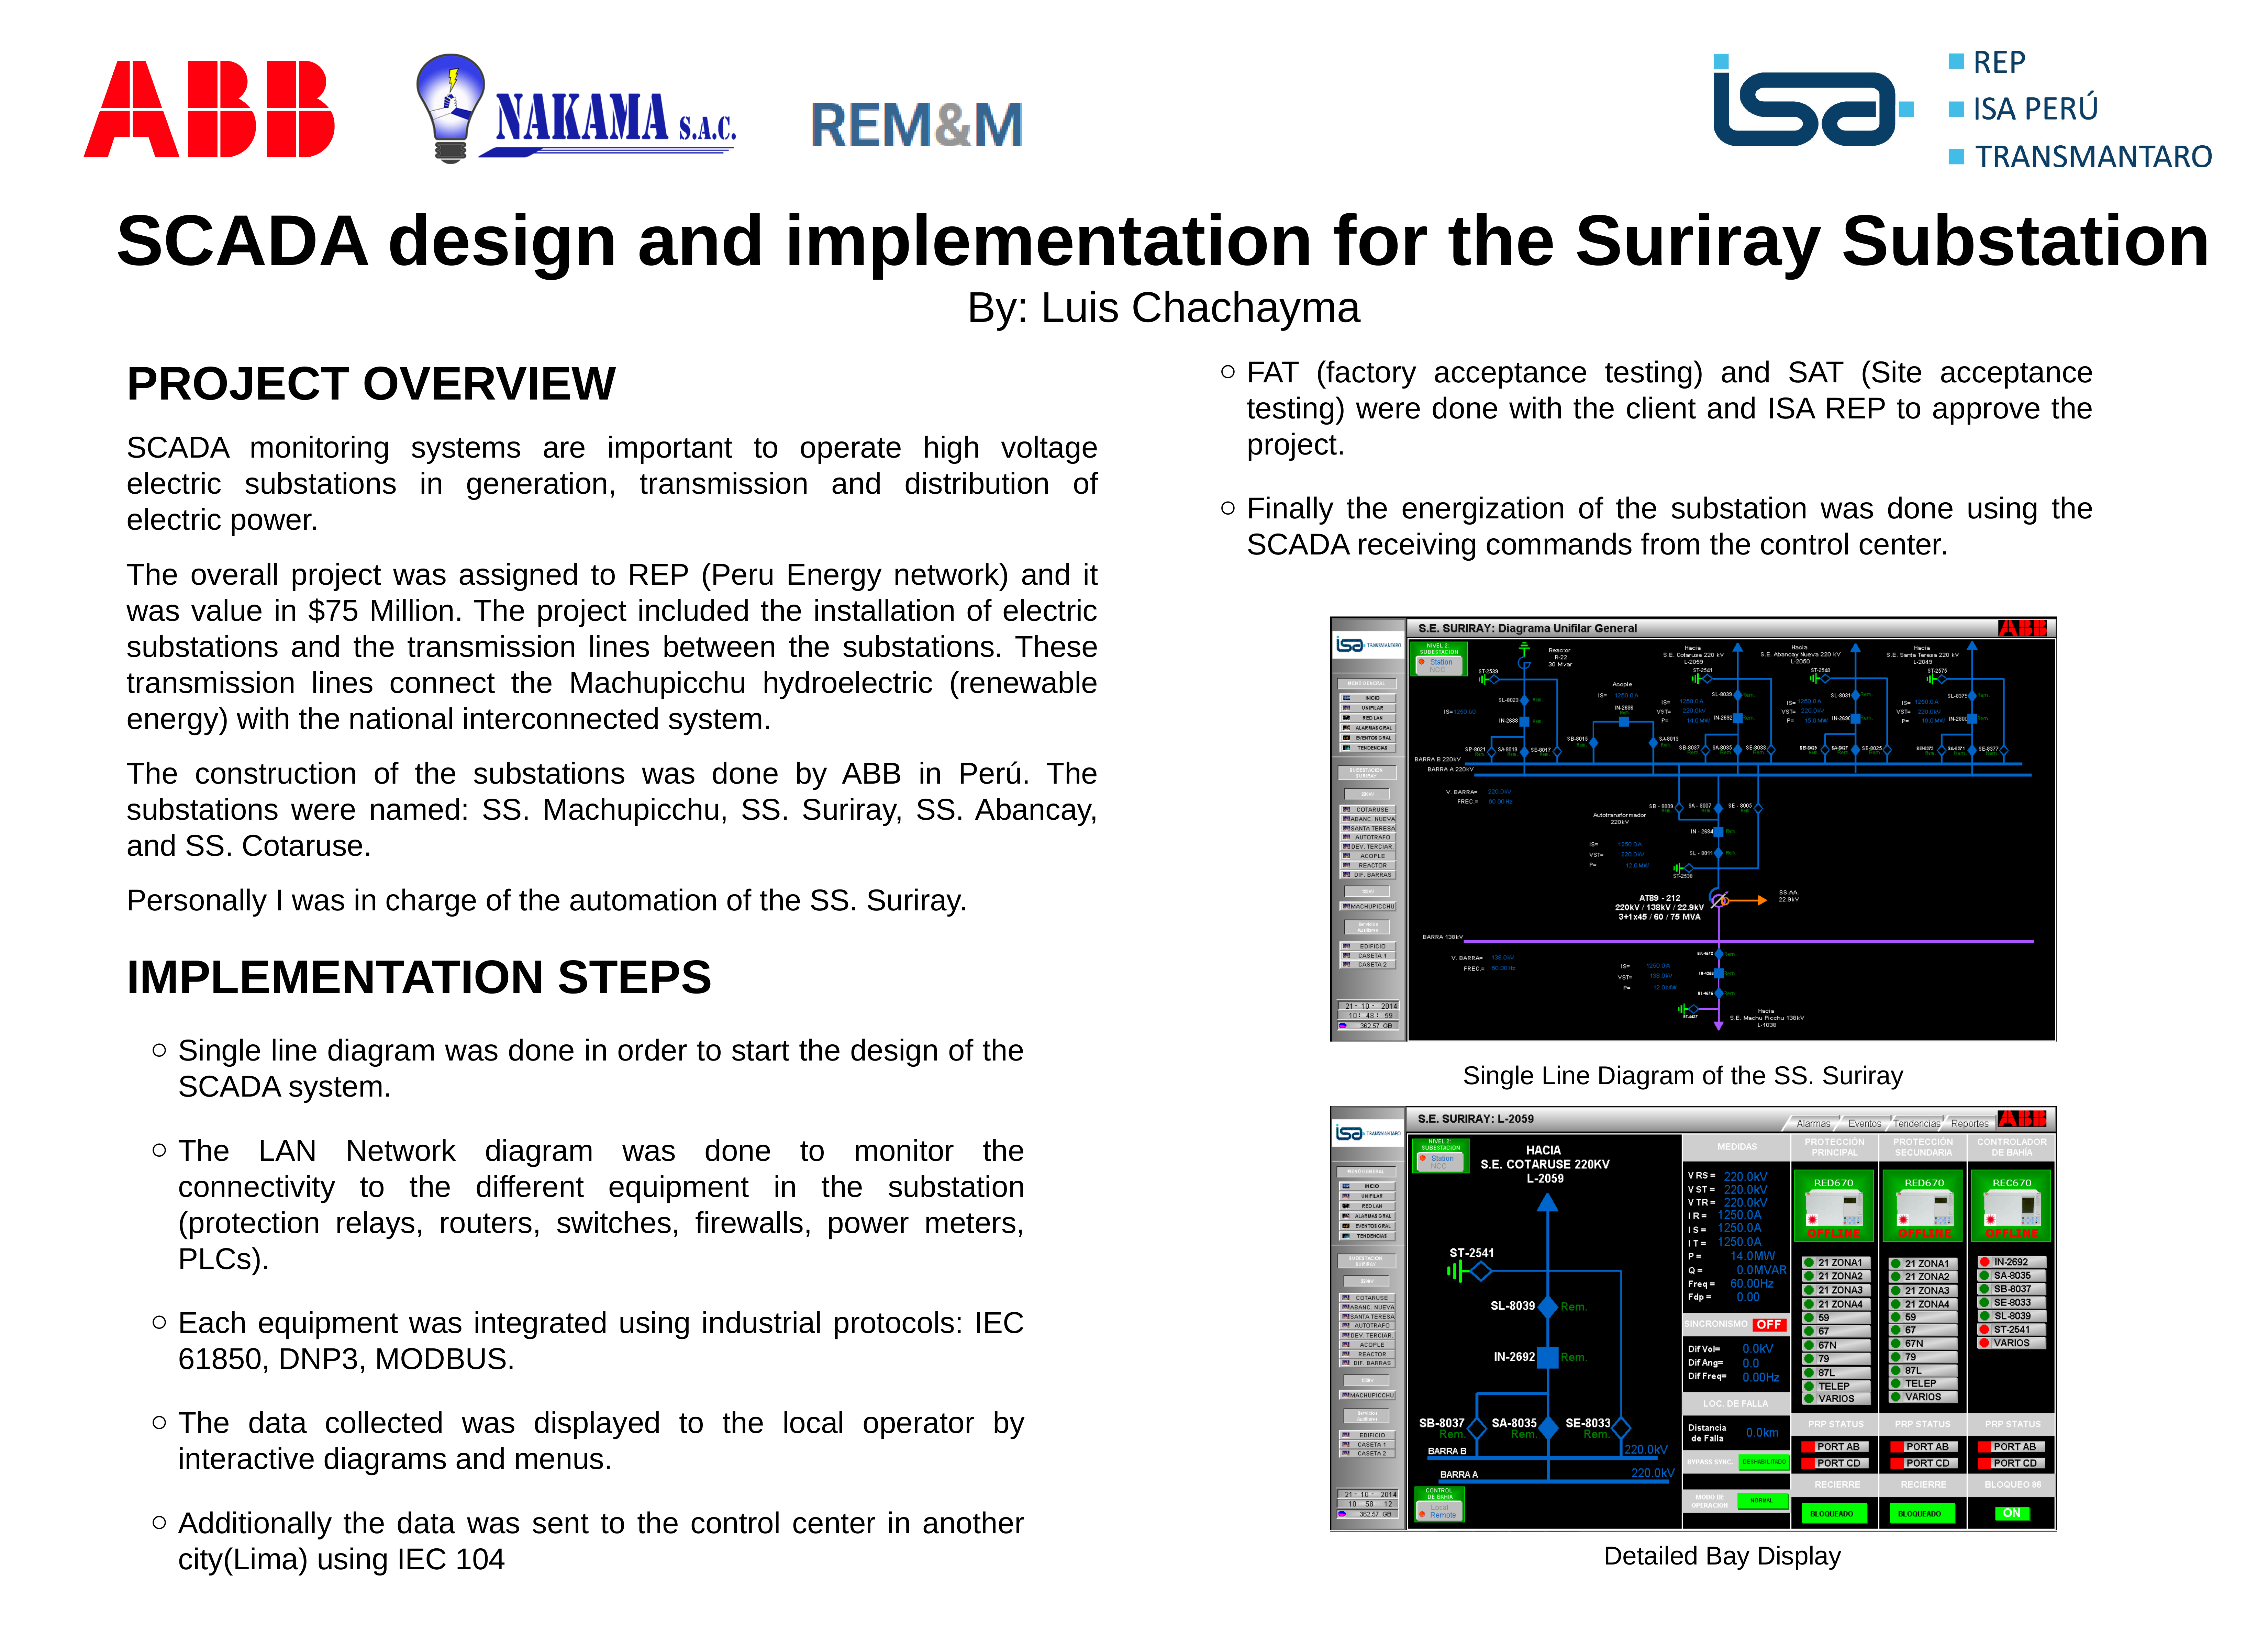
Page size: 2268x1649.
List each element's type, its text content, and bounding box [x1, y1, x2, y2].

picture [80, 58, 337, 160]
picture [1693, 19, 2232, 199]
picture [416, 54, 736, 164]
text_box IMPLEMENTATION STEPS Single line diagram was done in order to start the design of the SCADA system. The LAN Network diagram was done to monitor the connectivity to the different equipment in the substation (protection relays, routers, switches, firewalls, power meters, PLCs). Each equipment was integrated using industrial protocols: IEC 61850, DNP3, MODBUS. The data collected was displayed to the local operator by interactive diagrams and menus. Additionally the data was sent to the control center in another city(Lima) using IEC 104 [121, 943, 1031, 1597]
picture [1330, 616, 2057, 1042]
picture [801, 92, 1031, 160]
text_box SCADA design and implementation for the Suriray Substation By: Luis Chachayma [97, 191, 2232, 335]
picture [1330, 1106, 2057, 1534]
text_box Single Line Diagram of the SS. Suriray [1458, 1056, 1963, 1105]
text_box Detailed Bay Display [1599, 1536, 1991, 1597]
text_box PROJECT OVERVIEW SCADA monitoring systems are important to operate high voltage electric substations in generation, transmission and distribution of electric power. The overall project was assigned to REP (Peru Energy network) and it was value in $75 Million. The project included the installation of electric substations and the transmission lines between the substations. These transmission lines connect the Machupicchu hydroelectric (renewable energy) with the national interconnected system. The construction of the substations was done by ABB in Perú. The substations were named: SS. Machupicchu, SS. Suriray, SS. Abancay, and SS. Cotaruse. Personally I was in charge of the automation of the SS. Suriray. [121, 350, 1104, 919]
text_box FAT (factory acceptance testing) and SAT (Site acceptance testing) were done with the client and ISA REP to approve the project. Finally the energization of the substation was done using the SCADA receiving commands from the control center. [1190, 350, 2100, 603]
